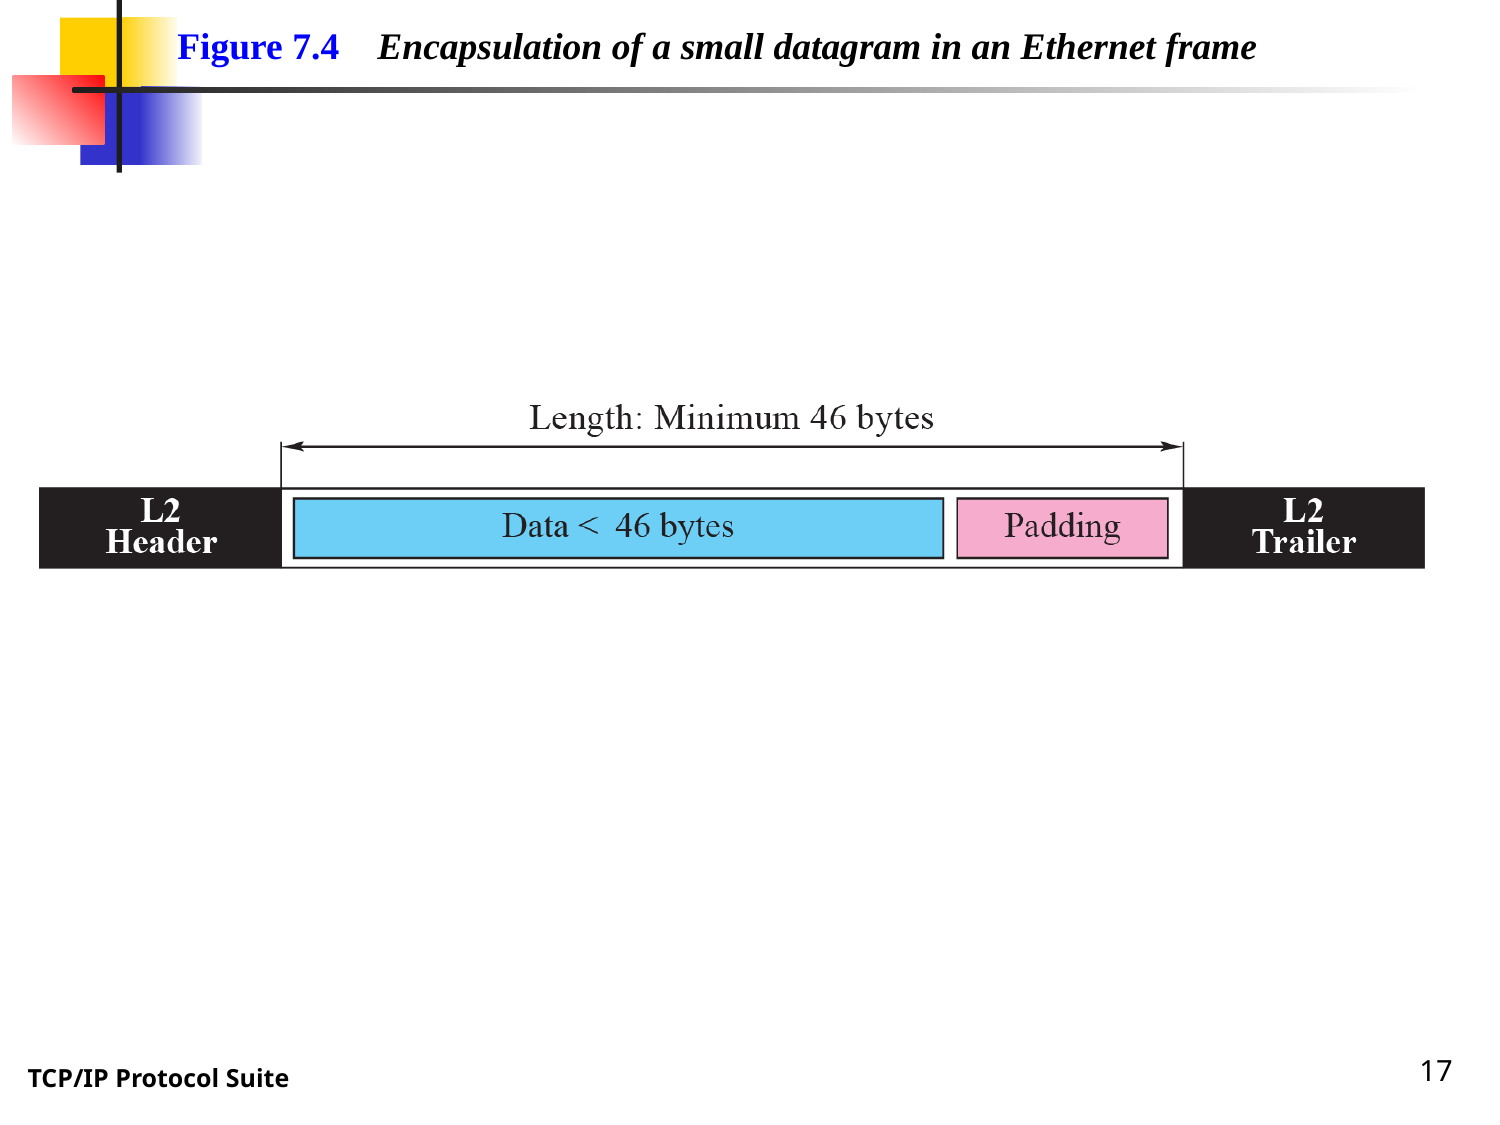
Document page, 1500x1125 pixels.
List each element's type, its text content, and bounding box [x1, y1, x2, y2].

text_box [141, 93, 202, 165]
picture [39, 399, 1425, 569]
text_box [12, 75, 105, 145]
text_box Figure 7.4 Encapsulation of a small datagram in an Ethernet frame [162, 14, 1363, 75]
slide_number 17 [1155, 1024, 1468, 1100]
text_box [80, 93, 116, 165]
text_box [60, 17, 116, 86]
text_box [122, 93, 141, 165]
text_box [122, 17, 177, 86]
text_box [116, 0, 122, 87]
text_box [116, 93, 122, 173]
footer TCP/IP Protocol Suite [12, 1025, 488, 1100]
text_box [72, 87, 1423, 93]
